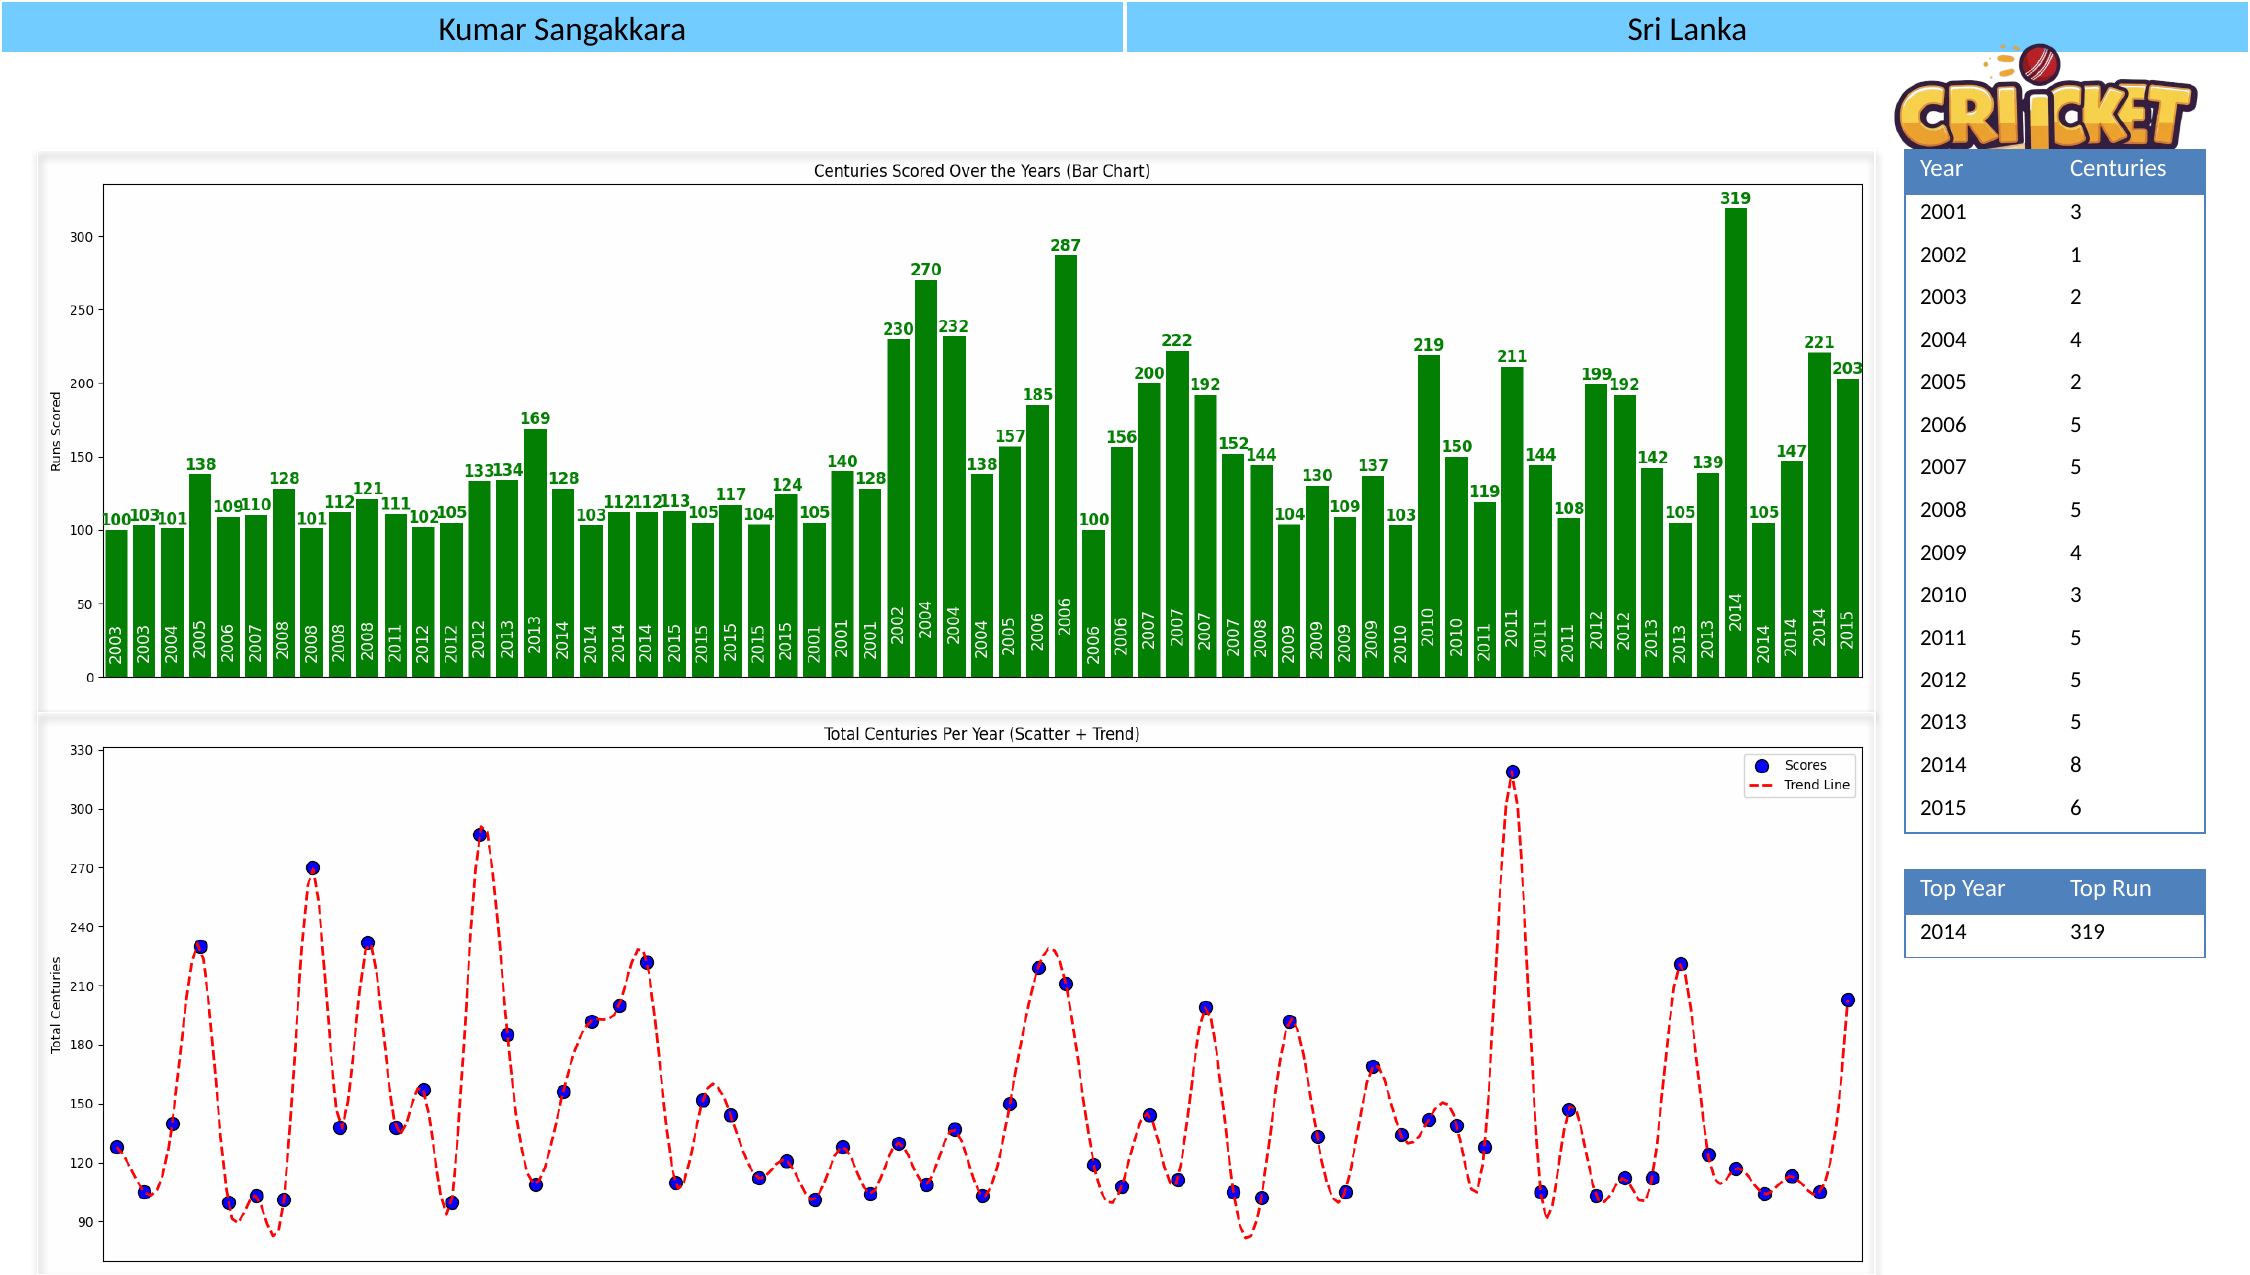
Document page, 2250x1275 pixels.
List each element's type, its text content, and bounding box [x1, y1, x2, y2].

table_cell 2007 [1906, 450, 2055, 493]
table_cell 2010 [1906, 578, 2055, 620]
table_cell 5 [2055, 493, 2204, 535]
table_cell 5 [2055, 705, 2204, 748]
table_cell 2013 [1906, 705, 2055, 748]
table_cell 2002 [1906, 238, 2055, 280]
table_header Top Year [1906, 871, 2055, 915]
table_cell 2005 [1906, 365, 2055, 408]
table_cell 5 [2055, 408, 2204, 450]
picture [1886, 29, 2206, 195]
table_cell 2003 [1906, 280, 2055, 323]
table_cell 3 [2055, 203, 2204, 238]
table_cell 5 [2055, 450, 2204, 493]
text_box Kumar Sangakkara [0, 0, 1124, 55]
table_cell 5 [2055, 663, 2204, 705]
table_header Top Run [2055, 871, 2204, 915]
table_cell 2011 [1906, 620, 2055, 663]
table_cell 2004 [1906, 323, 2055, 365]
table_cell 3 [2055, 578, 2204, 620]
picture [37, 149, 1876, 1275]
table_cell 4 [2055, 323, 2204, 365]
table_cell 2012 [1906, 663, 2055, 705]
table_cell 2014 [1906, 748, 2055, 790]
table_cell 5 [2055, 620, 2204, 663]
table_cell 2014 [1906, 915, 2055, 957]
table_cell 319 [2055, 915, 2204, 957]
table_cell 2008 [1906, 493, 2055, 535]
table_cell 2 [2055, 280, 2204, 323]
table_cell 2009 [1906, 535, 2055, 578]
table_cell 4 [2055, 535, 2204, 578]
table_cell 6 [2055, 790, 2204, 832]
table_cell 8 [2055, 748, 2204, 790]
table_cell 1 [2055, 238, 2204, 280]
table_cell 2 [2055, 365, 2204, 408]
table_cell 2006 [1906, 408, 2055, 450]
table_cell 2001 [1906, 203, 2055, 238]
table_cell 2015 [1906, 790, 2055, 832]
text_box Sri Lanka [1124, 0, 2250, 55]
